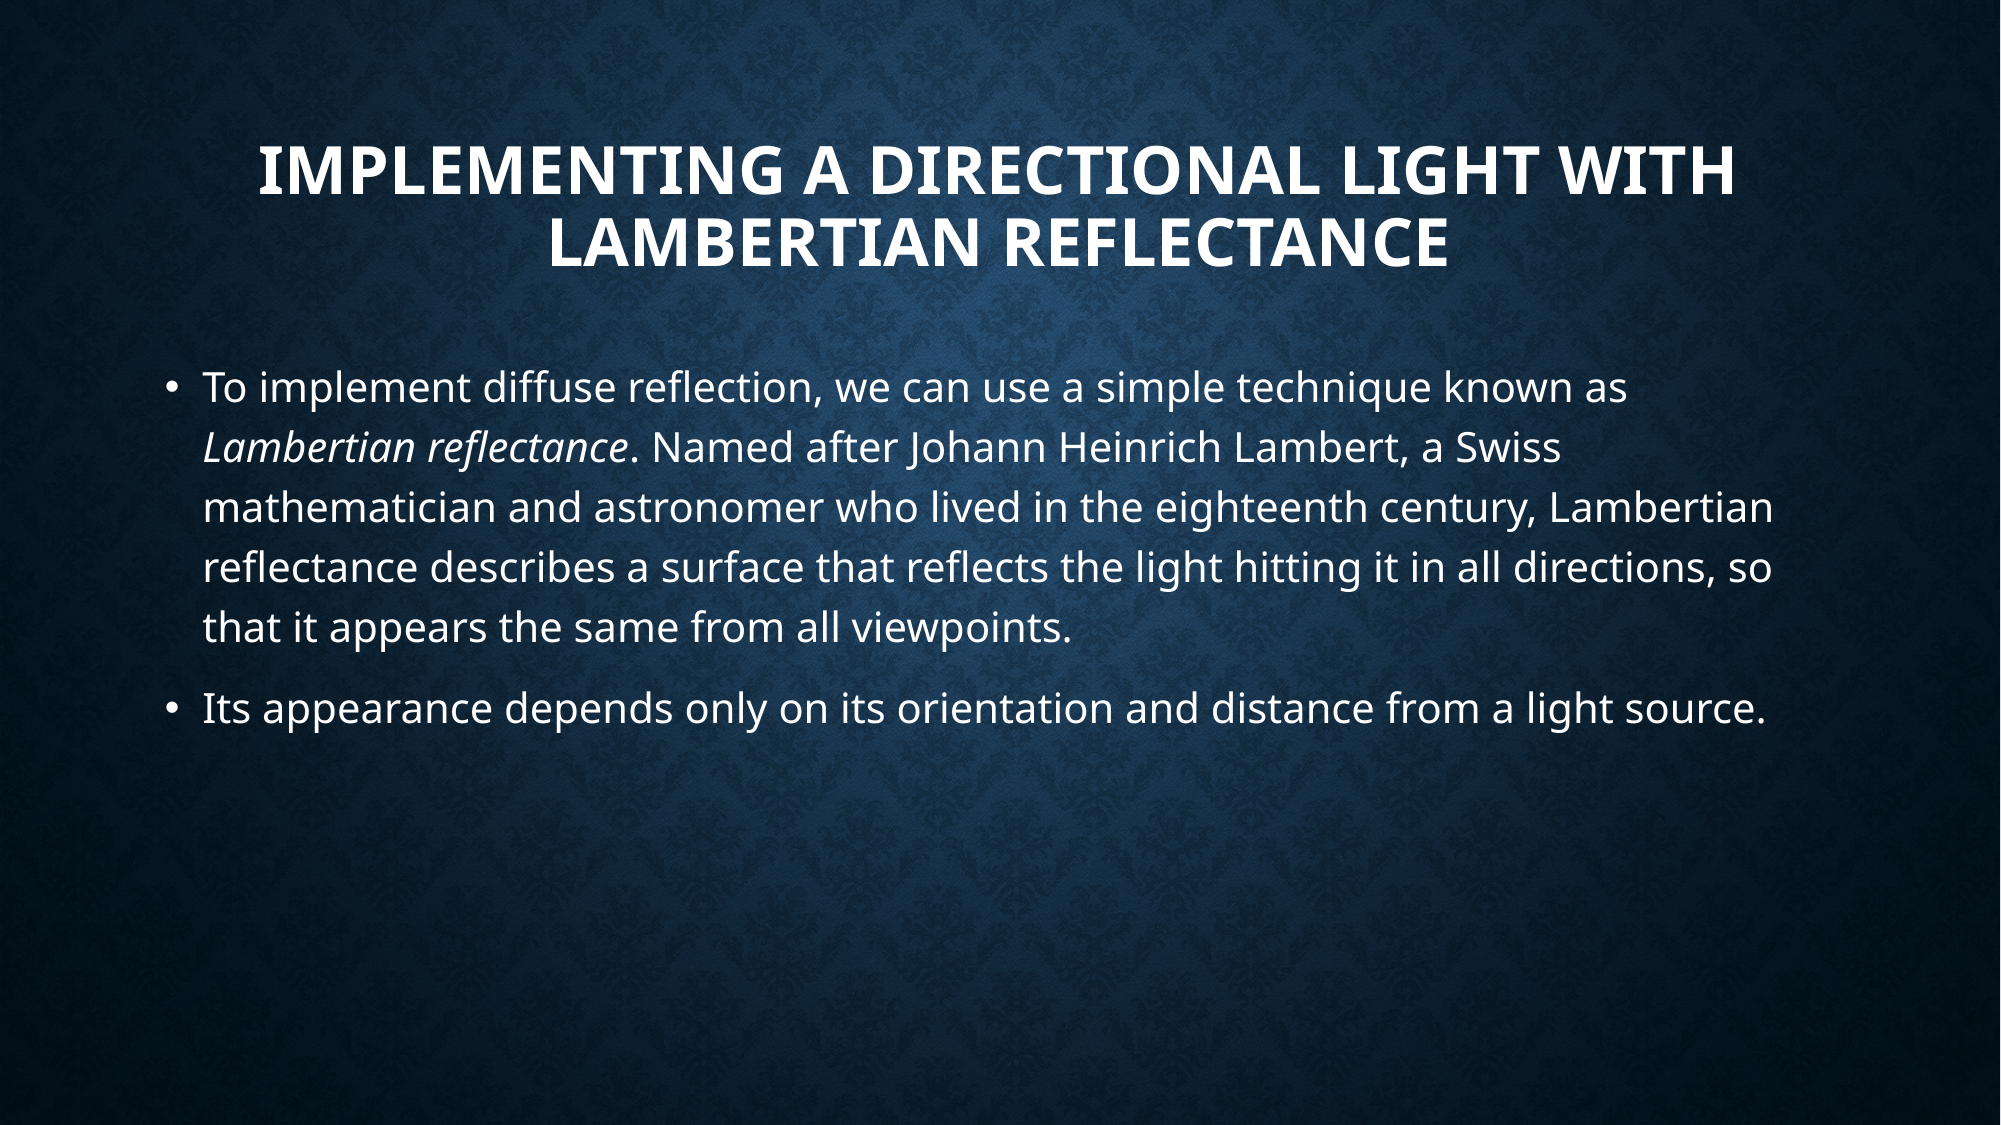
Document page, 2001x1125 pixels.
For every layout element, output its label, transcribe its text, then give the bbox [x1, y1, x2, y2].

title Implementing a Directional Light with Lambertian Reflectance [149, 99, 1849, 318]
list To implement diffuse reflection, we can use a simple technique known as Lambertian reflectance. Named after Johann Heinrich Lambert, a Swiss mathematician and astronomer who lived in the eighteenth century, Lambertian reflectance describes a surface that reflects the light hitting it in all directions, so that it appears the same from all viewpoints. Its appearance depends only on its orientation and distance from a light source. [149, 343, 1849, 950]
